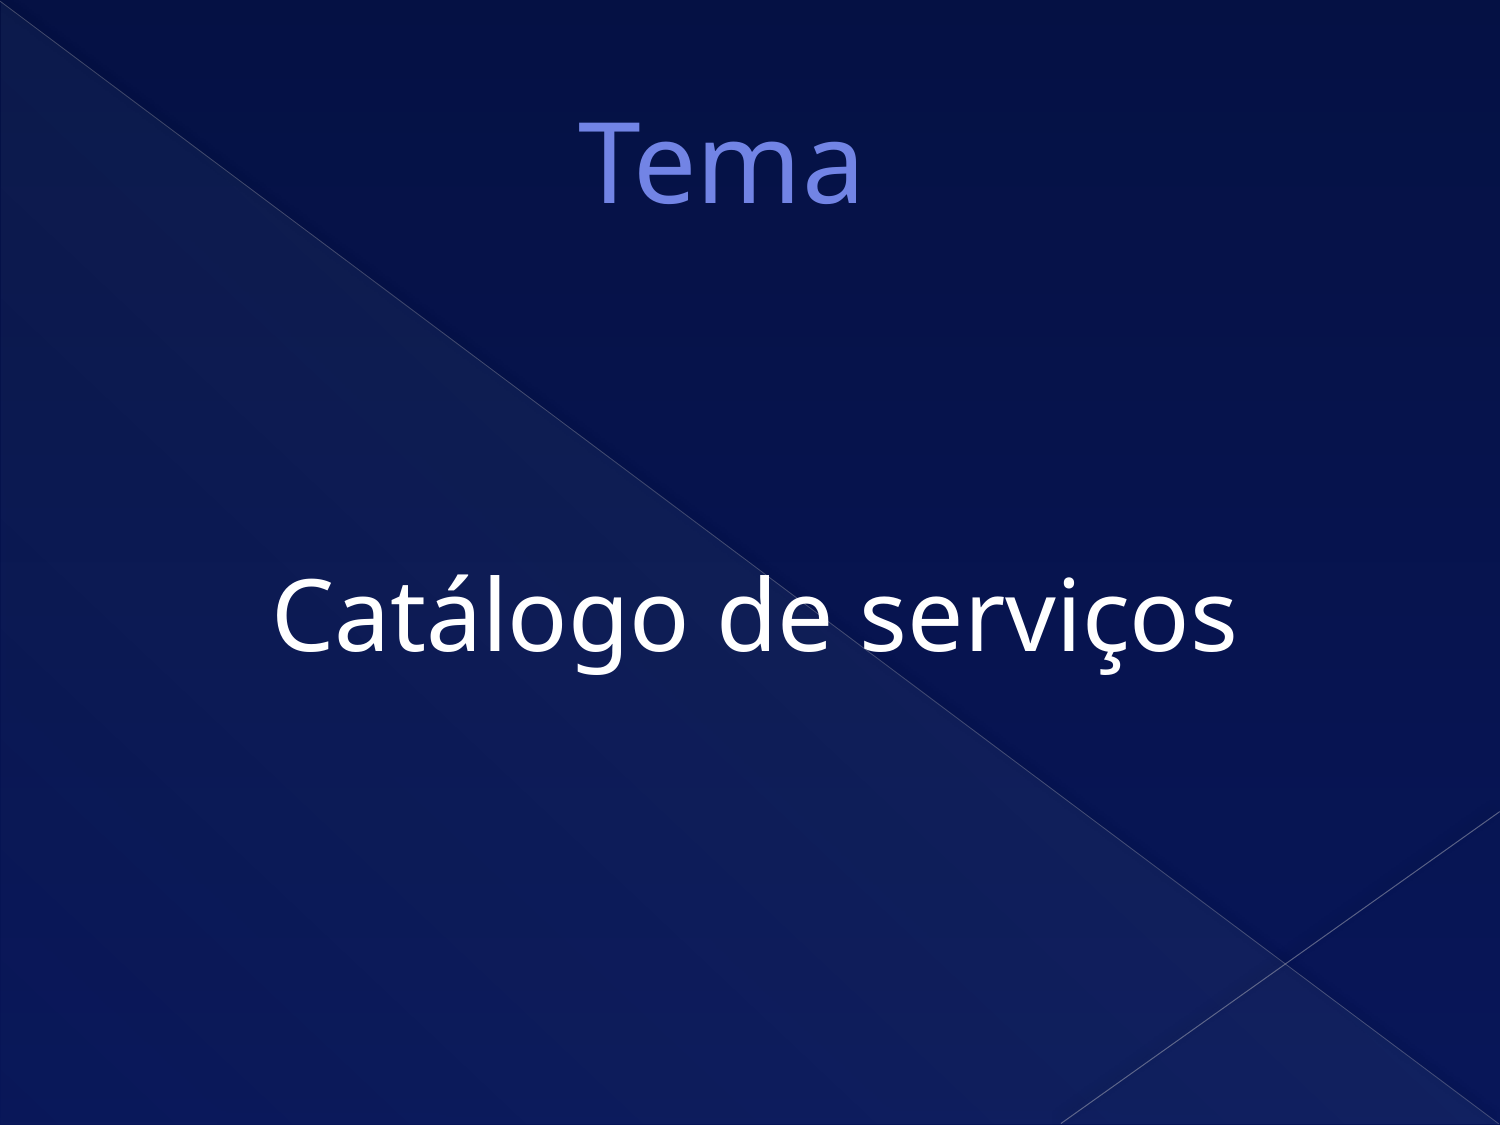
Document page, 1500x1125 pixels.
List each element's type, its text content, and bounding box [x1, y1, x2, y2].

title Tema [75, 43, 1425, 274]
list Catálogo de serviços [75, 308, 1425, 1059]
